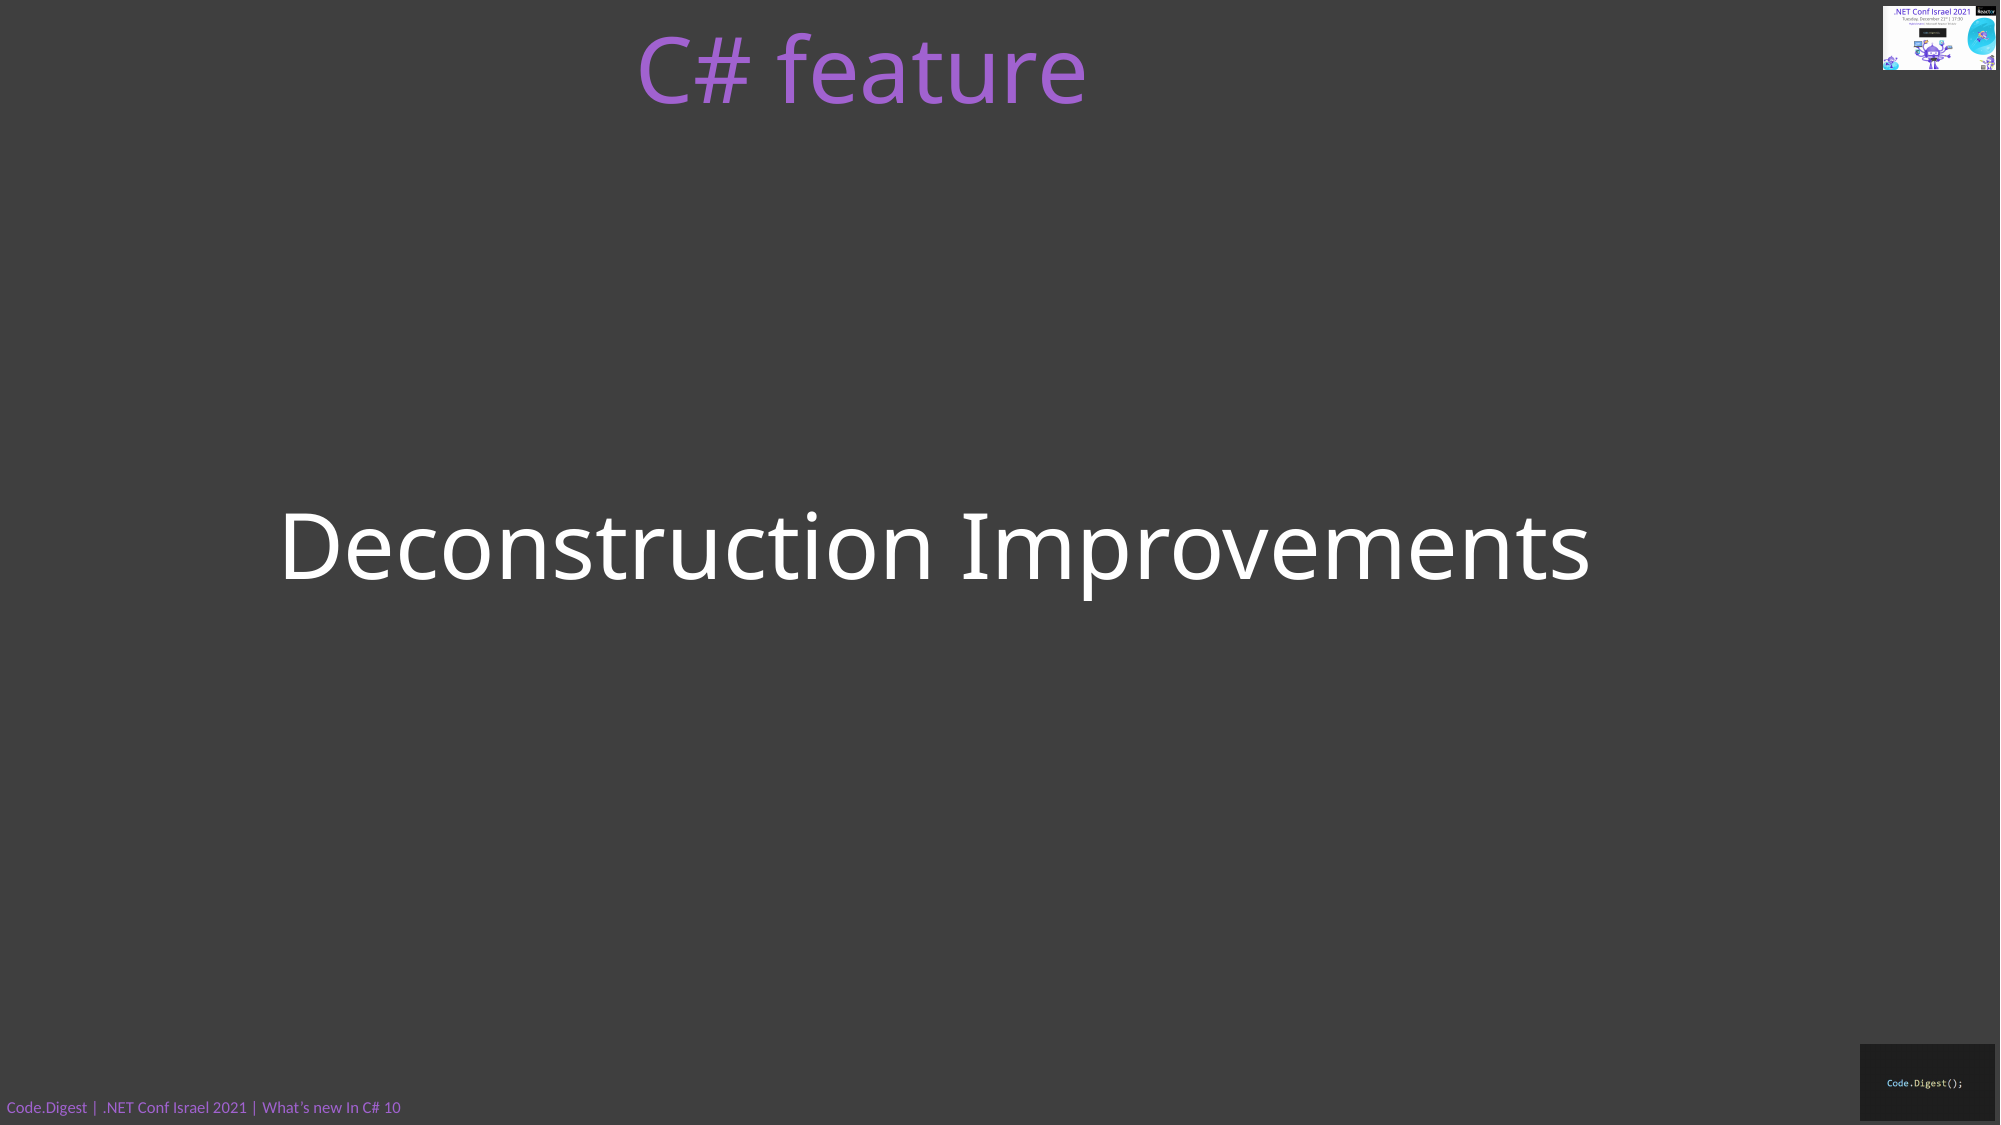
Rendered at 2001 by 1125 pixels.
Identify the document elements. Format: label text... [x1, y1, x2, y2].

picture [1860, 1044, 1995, 1121]
title C# feature [0, 0, 1725, 147]
text_box Deconstruction Improvements [72, 476, 1798, 624]
text_box Code.Digest | .NET Conf Israel 2021 | What’s new In C# 10 [0, 1089, 417, 1125]
picture [1883, 6, 1996, 70]
